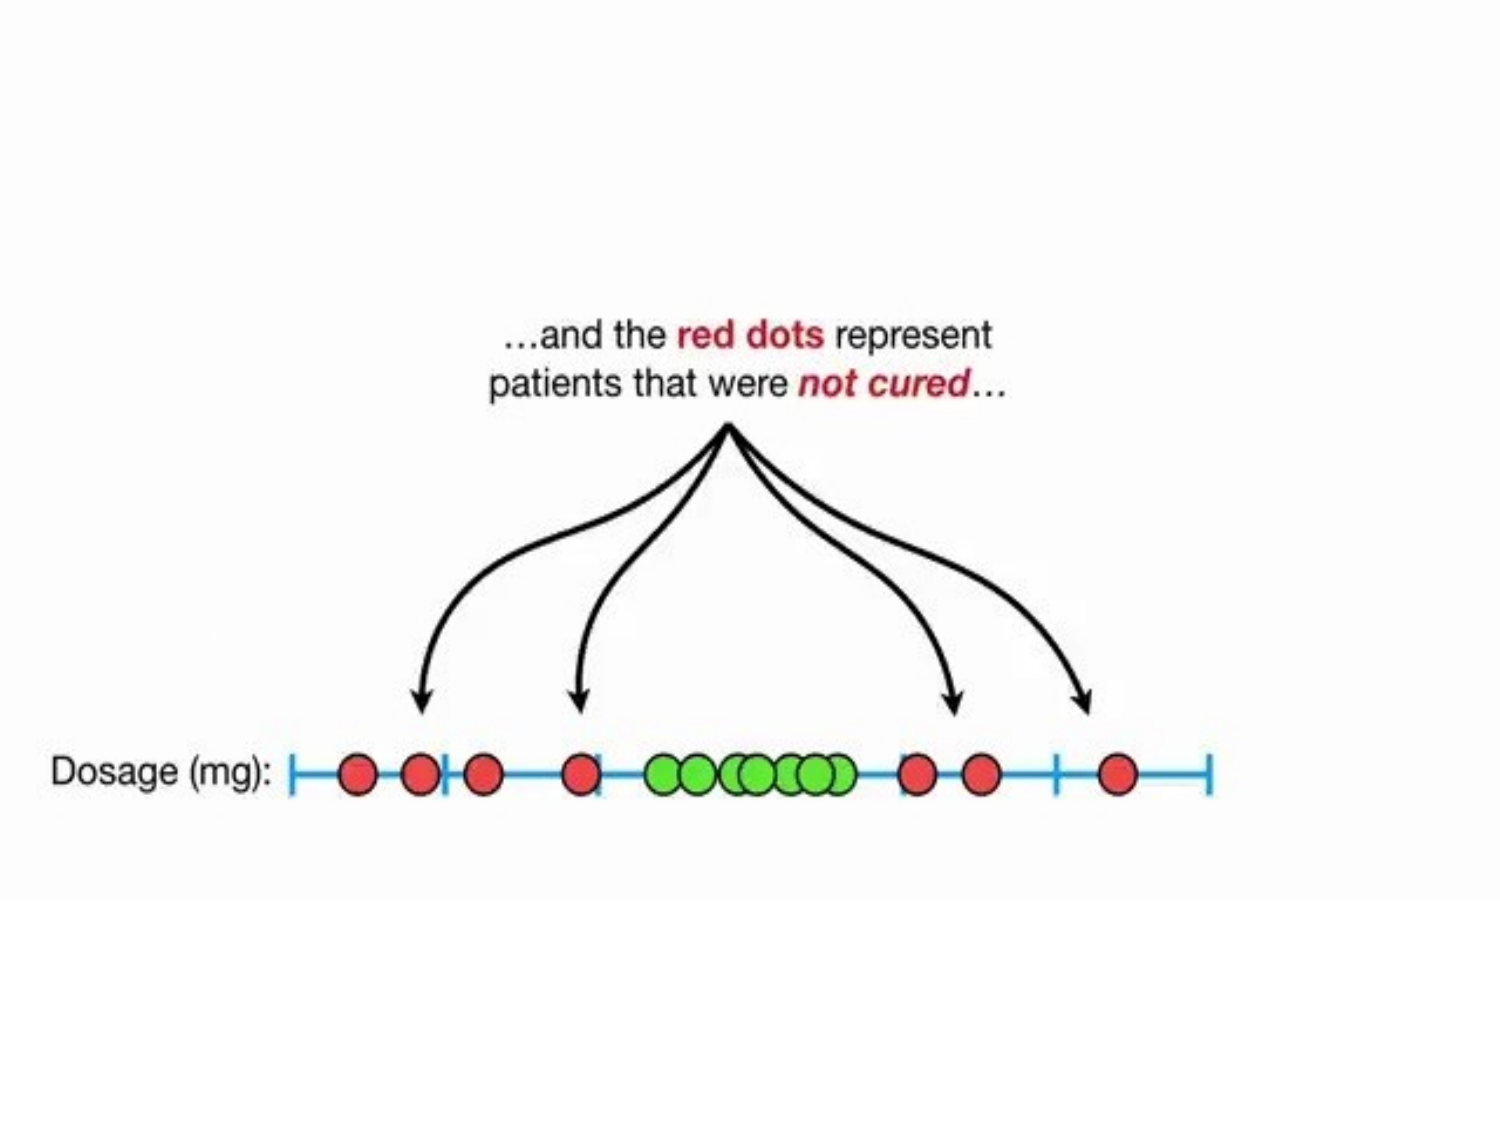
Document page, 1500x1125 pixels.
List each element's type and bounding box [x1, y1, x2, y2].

picture [0, 0, 1500, 901]
